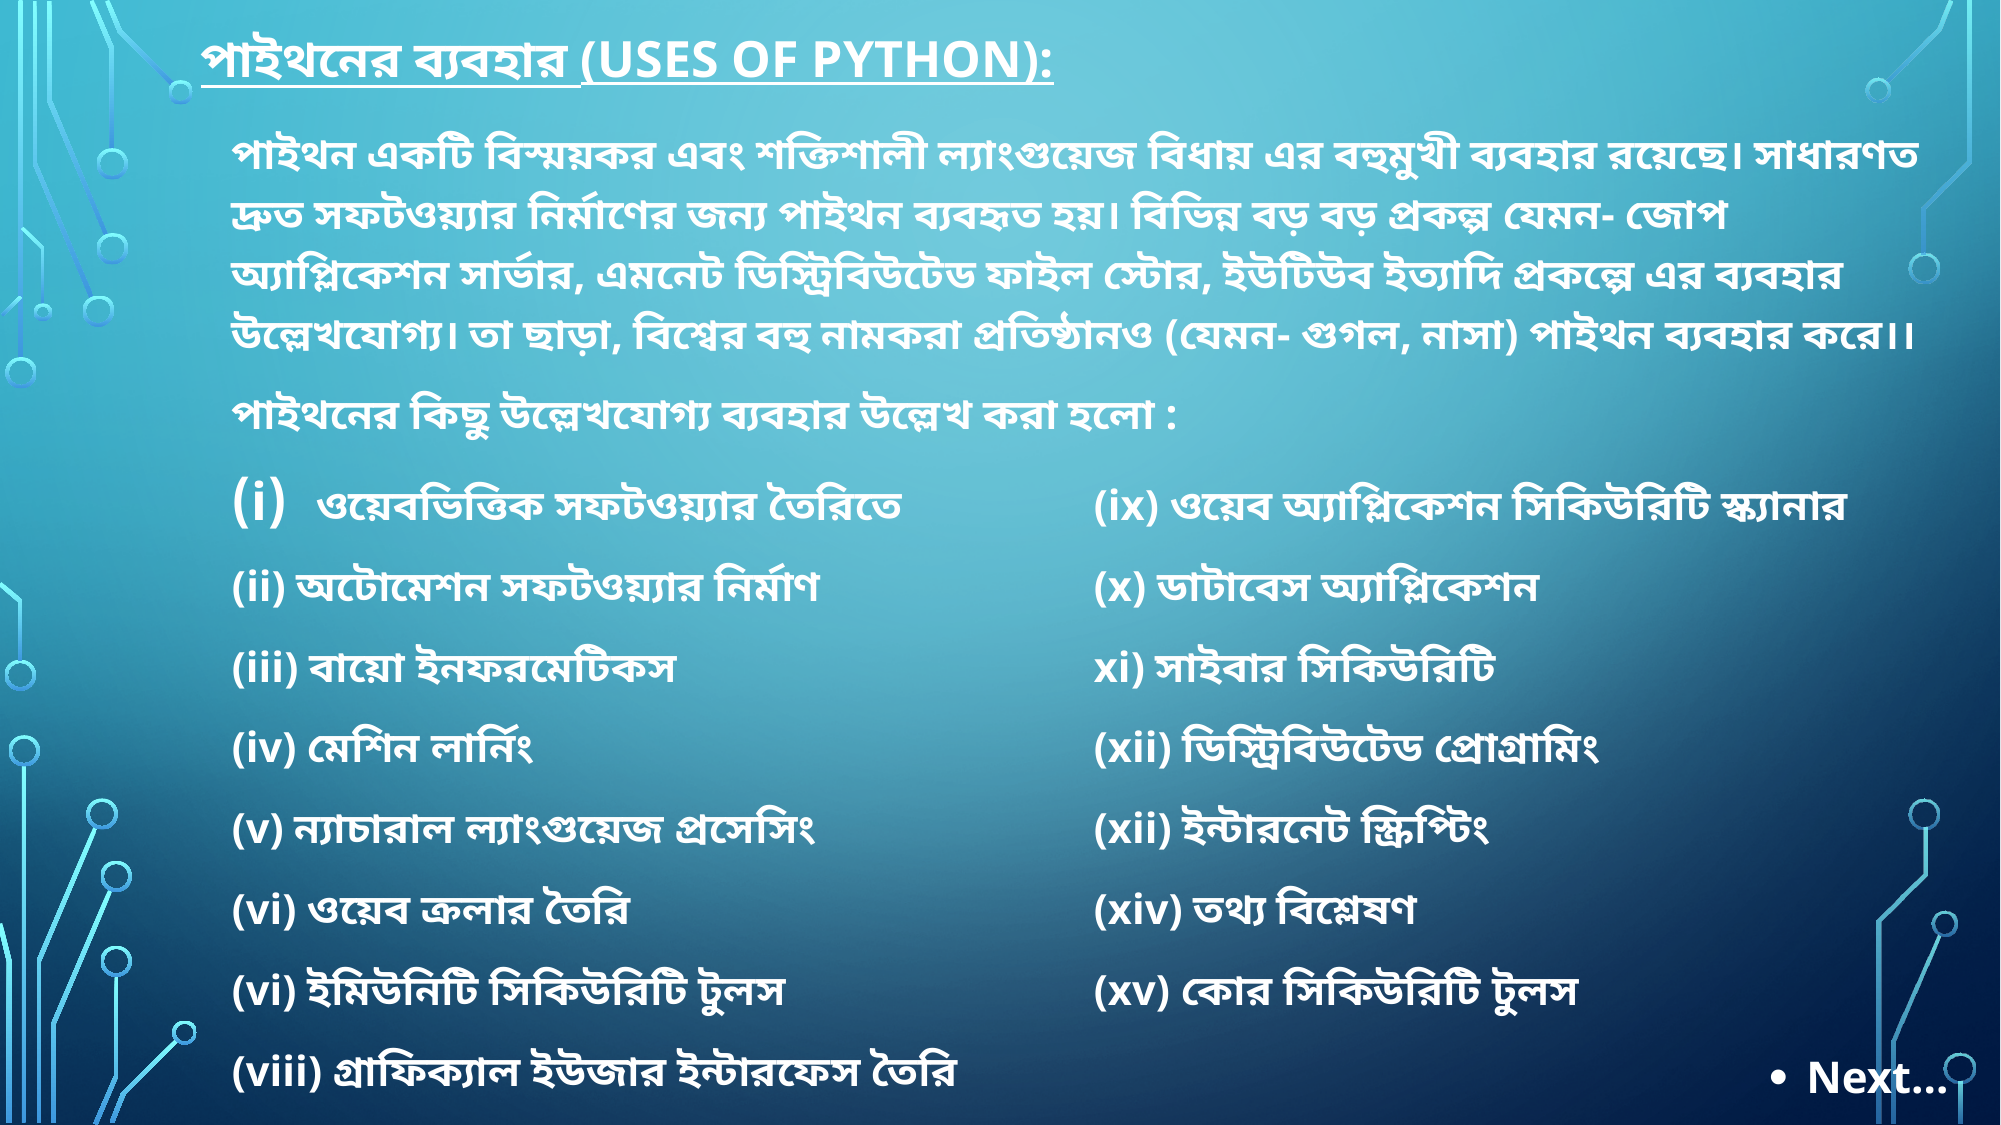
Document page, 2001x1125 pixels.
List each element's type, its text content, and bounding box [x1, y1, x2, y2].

text_box ওয়েবভিত্তিক সফটওয়্যার তৈরিতে (ii) অটোমেশন সফটওয়্যার নির্মাণ (iii) বায়ো ইনফরমেটিকস (iv) মেশিন লার্নিং (v) ন্যাচারাল ল্যাংগুয়েজ প্রসেসিং (vi) ওয়েব ক্রলার তৈরি (vi) ইমিউনিটি সিকিউরিটি টুলস (viii) গ্রাফিক্যাল ইউজার ইন্টারফেস তৈরি (ix) ওয়েব অ্যাপ্লিকেশন সিকিউরিটি স্ক্যানার (x) ডাটাবেস অ্যাপ্লিকেশন xi) সাইবার সিকিউরিটি (xii) ডিস্ট্রিবিউটেড প্রোগ্রামিং (xii) ইন্টারনেট স্ক্রিপ্টিং (xiv) তথ্য বিশ্লেষণ (xv) কোর সিকিউরিটি টুলস [216, 461, 1971, 1053]
text_box পাইথন একটি বিস্ময়কর এবং শক্তিশালী ল্যাংগুয়েজ বিধায় এর বহুমুখী ব্যবহার রয়েছে। সাধারণত দ্রুত সফটওয়্যার নির্মাণের জন্য পাইথন ব্যবহৃত হয়। বিভিন্ন বড় বড় প্রকল্প যেমন- জোপ অ্যাপ্লিকেশন সার্ভার, এমনেট ডিস্ট্রিবিউটেড ফাইল স্টোর, ইউটিউব ইত্যাদি প্রকল্পে এর ব্যবহার উল্লেখযোগ্য। তা ছাড়া, বিশ্বের বহু নামকরা প্রতিষ্ঠানও (যেমন- গুগল, নাসা) পাইথন ব্যবহার করে।। পাইথনের কিছু উল্লেখযোগ্য ব্যবহার উল্লেখ করা হলো : [216, 109, 1971, 276]
text_box Next… [1753, 1053, 1971, 1118]
title পাইথনের ব্যবহার (Uses of Python): [185, 0, 1942, 155]
